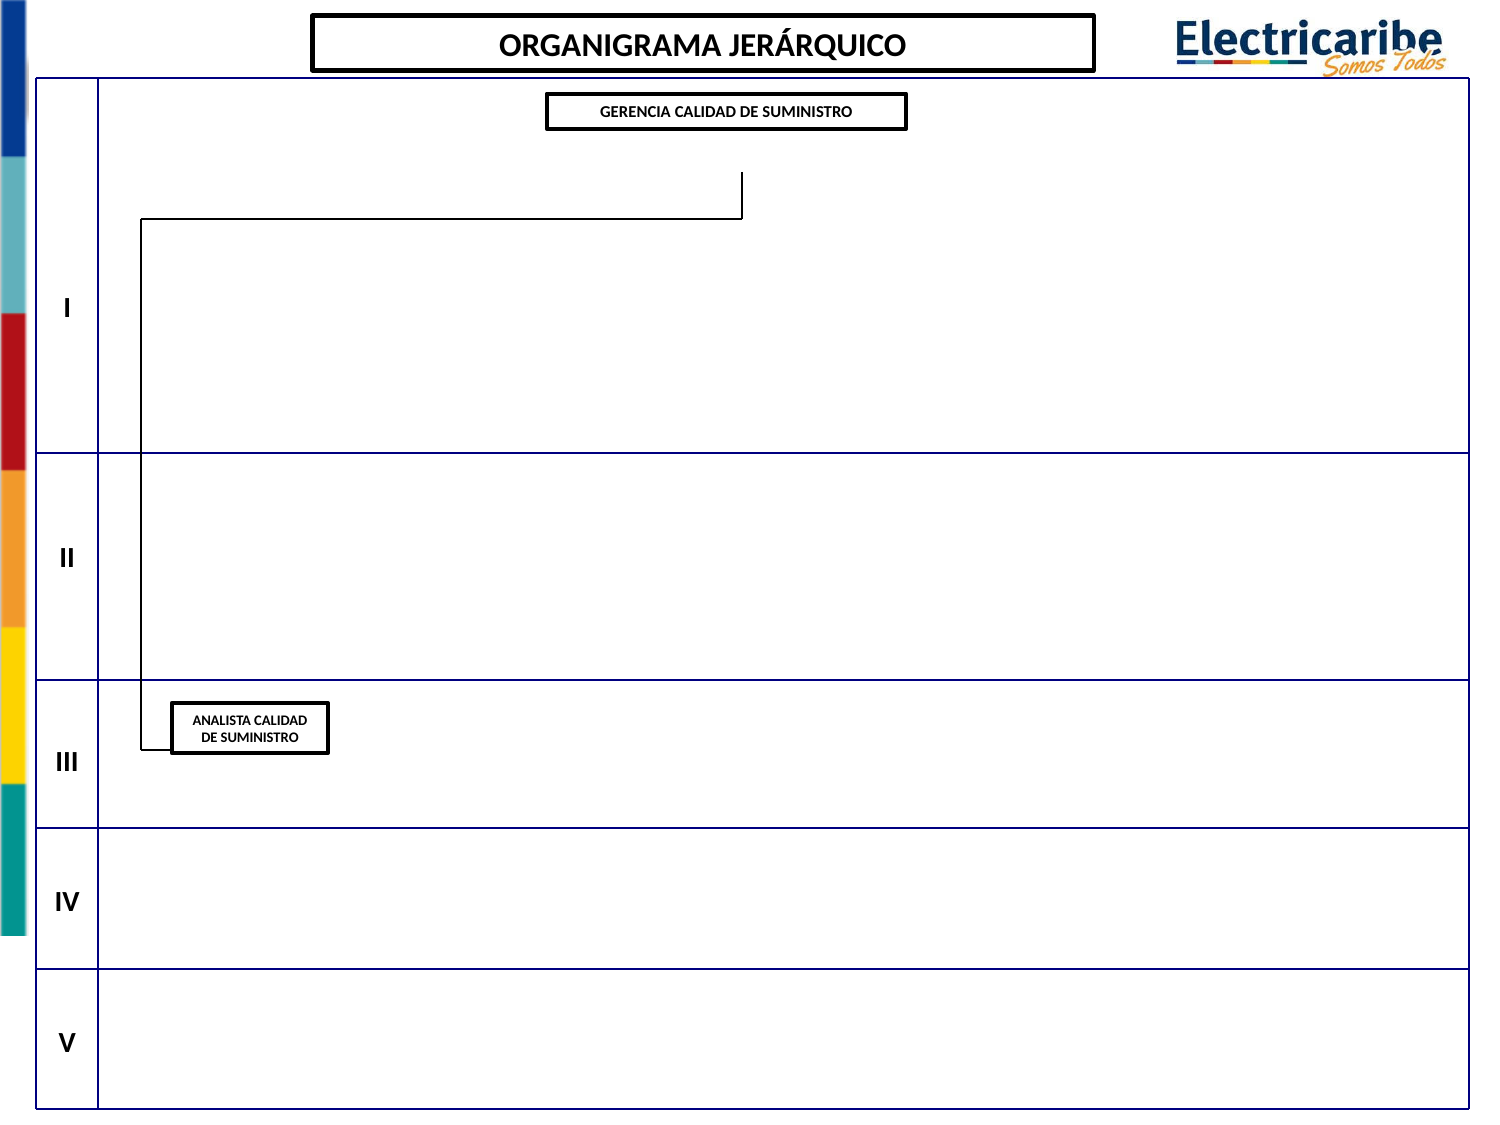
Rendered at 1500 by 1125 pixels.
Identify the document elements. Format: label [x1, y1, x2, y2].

text_box [35, 77, 1470, 1110]
text_box [312, 15, 1094, 71]
picture [0, 0, 29, 937]
picture [1171, 15, 1449, 77]
